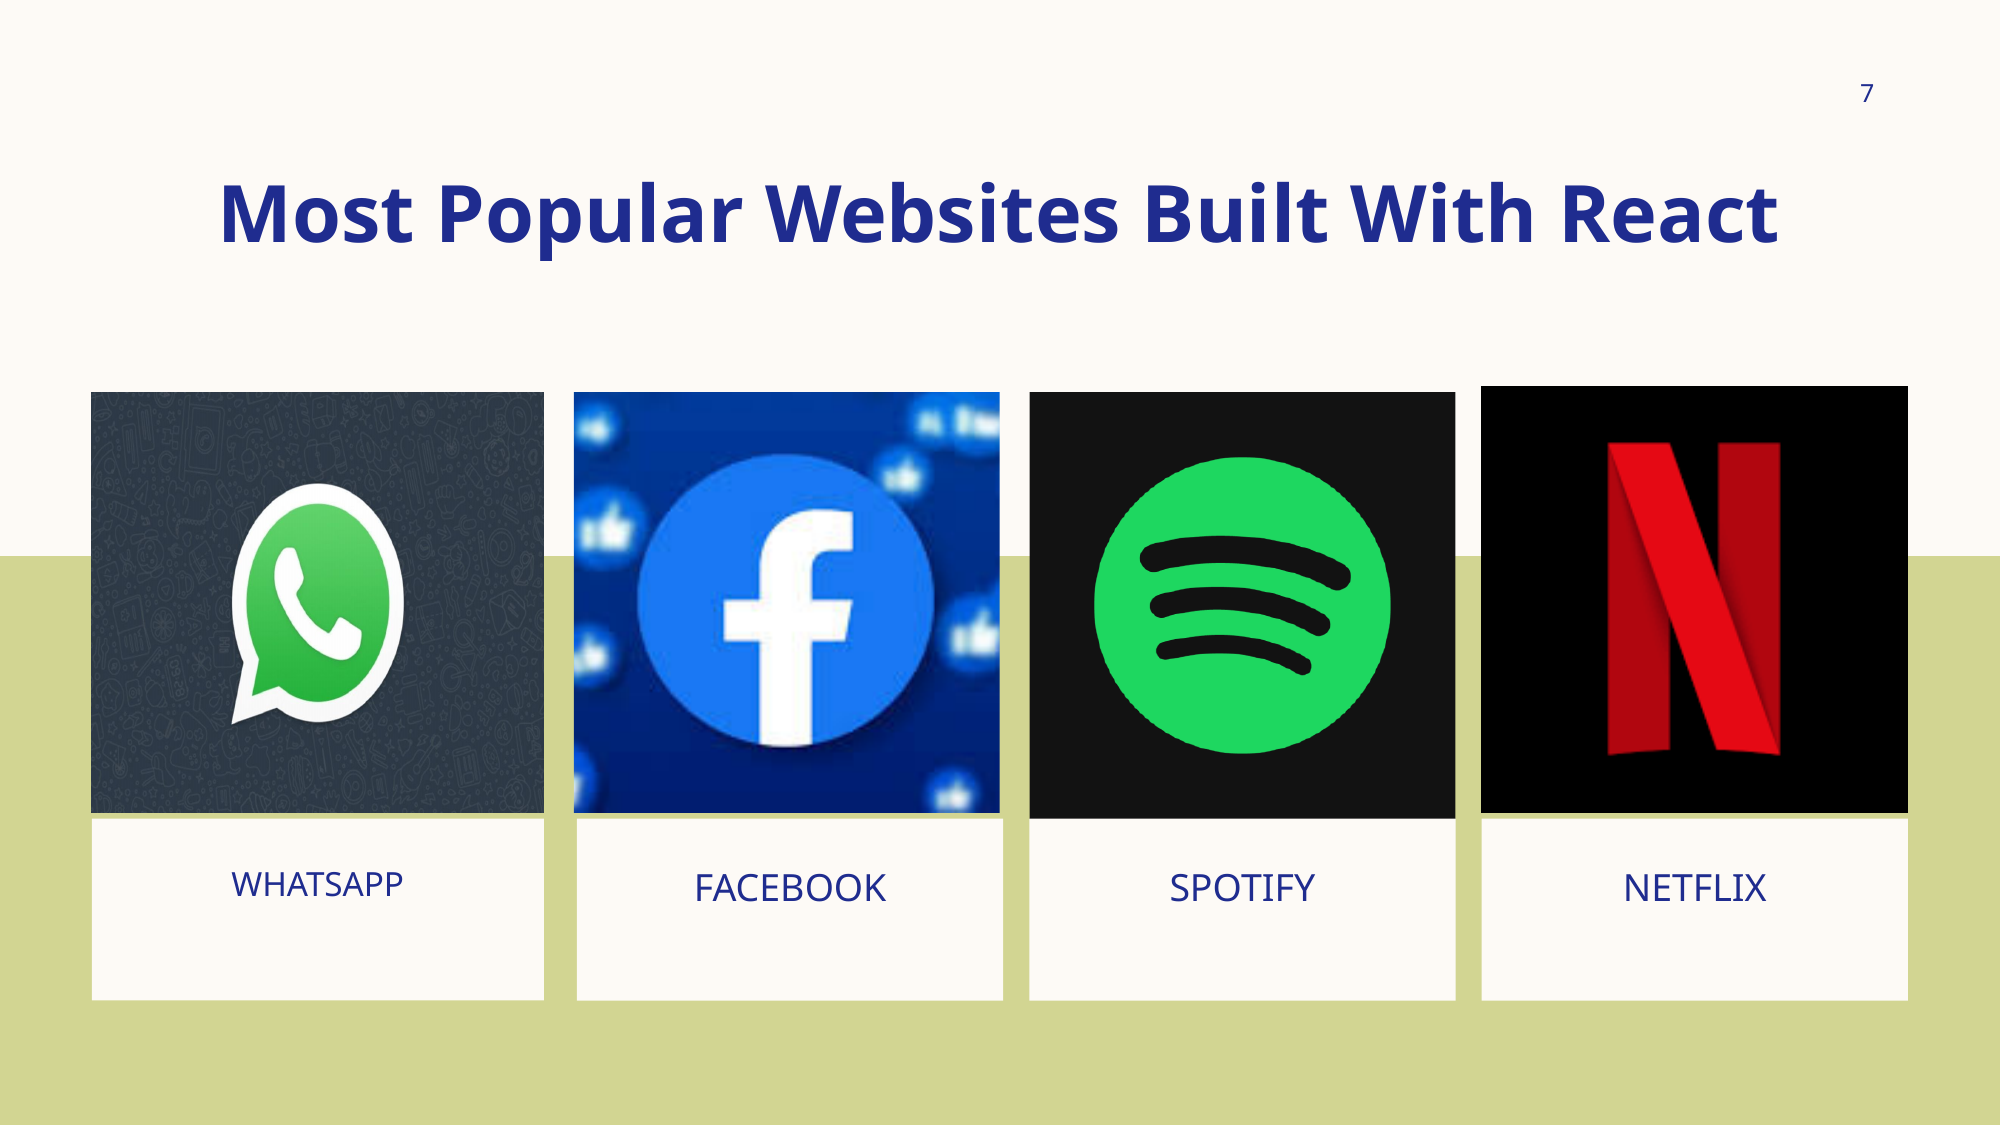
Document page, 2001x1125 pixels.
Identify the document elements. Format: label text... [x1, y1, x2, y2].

picture [91, 392, 544, 813]
list Netflix [1481, 818, 1908, 1001]
picture [573, 392, 1000, 813]
list FACEBOOK [576, 818, 1004, 1001]
picture [1481, 386, 1908, 813]
slide_number 7 [1712, 75, 1875, 116]
list Whatsapp [91, 818, 544, 1001]
title Most Popular Websites Built With React [124, 174, 1875, 342]
picture [1029, 392, 1456, 819]
list Spotify [1029, 819, 1456, 1001]
